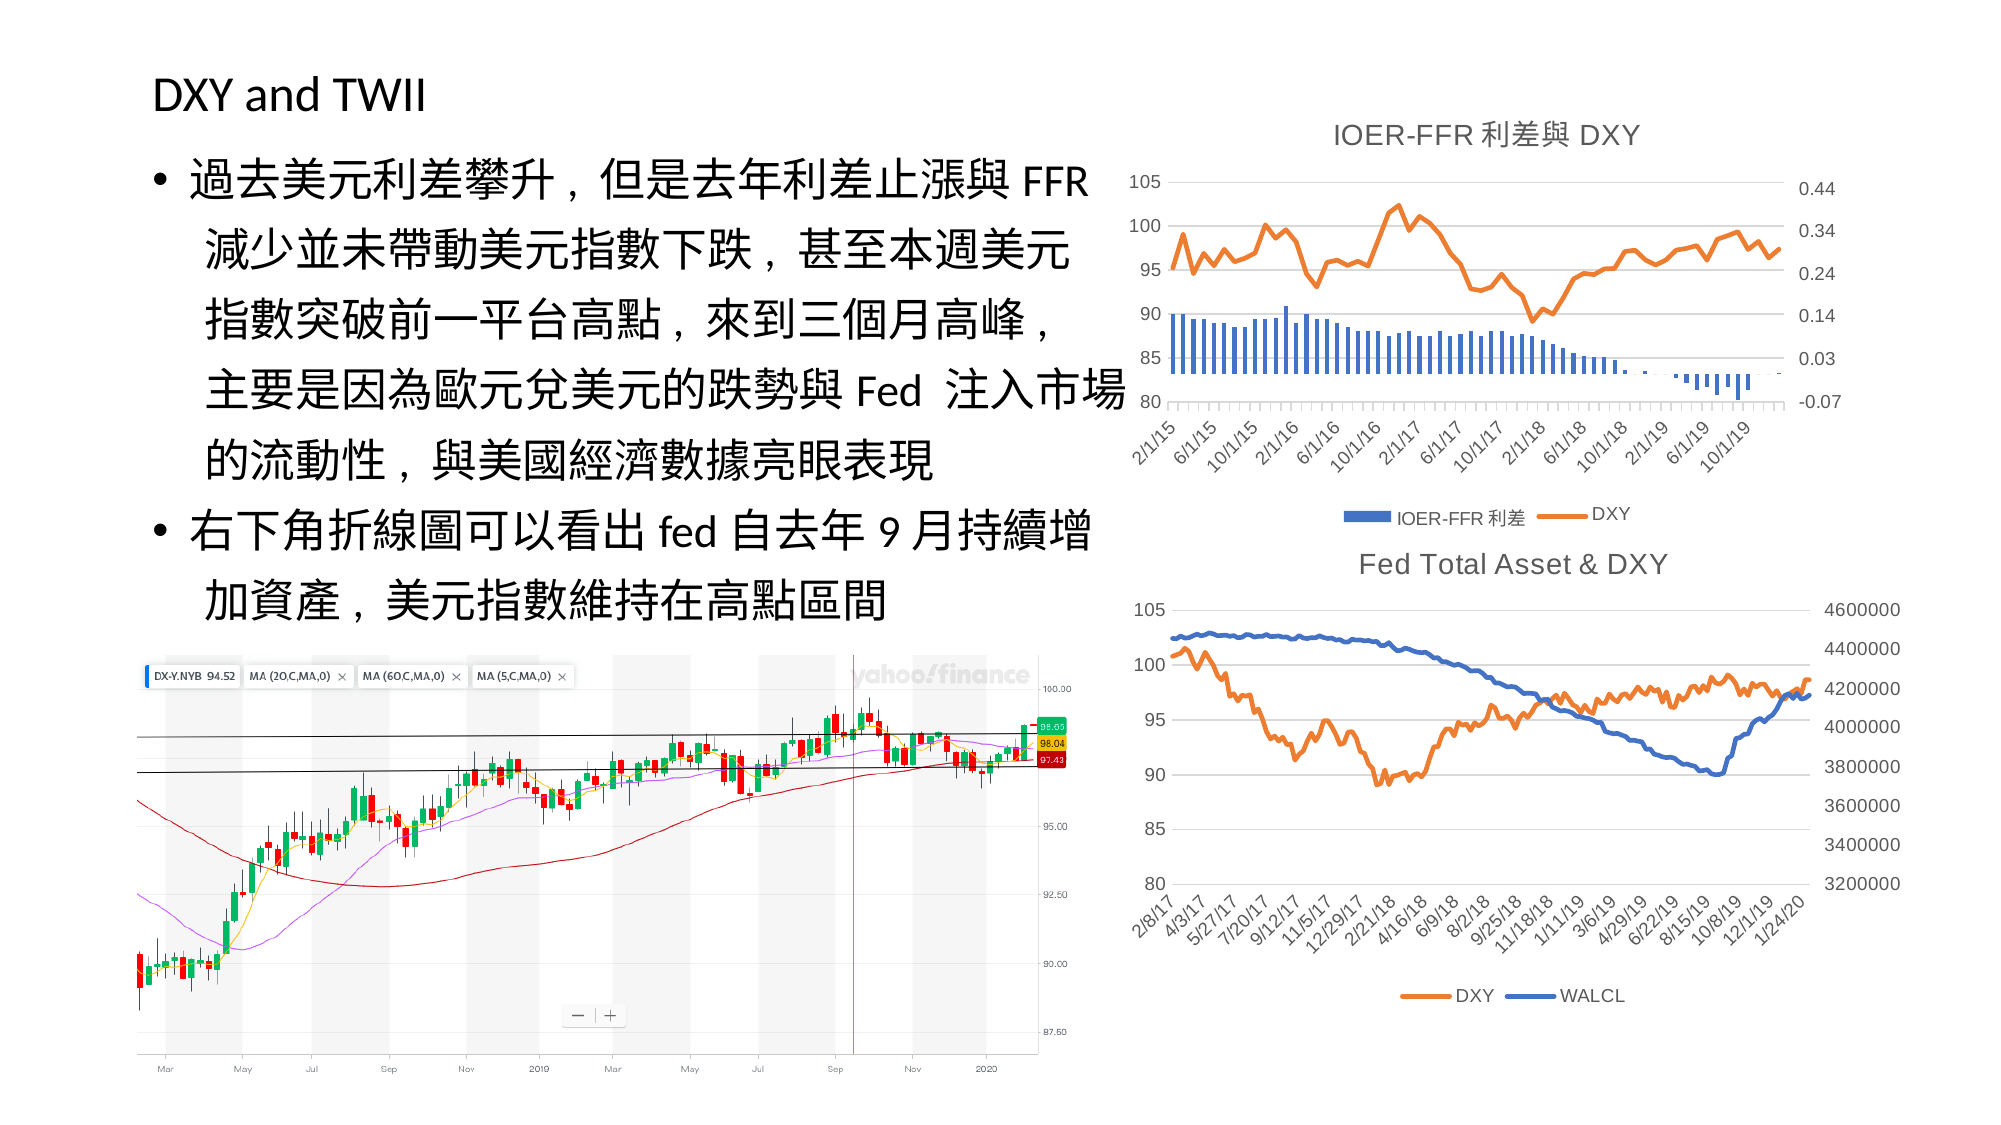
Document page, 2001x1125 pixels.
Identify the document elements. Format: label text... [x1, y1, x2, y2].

list 過去美元利差攀升, 但是去年利差止漲與FFR 減少並未帶動美元指數下跌, 甚至本週美元 指數突破前一平台高點, 來到三個月高峰, 主要是因為歐元兌美元的跌勢與Fed 注入市場 的流動性, 與美國經濟數據亮眼表現 右下角折線圖可以看出fed自去年9月持續增 加資產, 美元指數維持在高點區間 [137, 148, 1107, 1014]
chart [1110, 85, 1918, 1014]
picture [137, 655, 1074, 1081]
title DXY and TWII [137, 59, 1863, 130]
